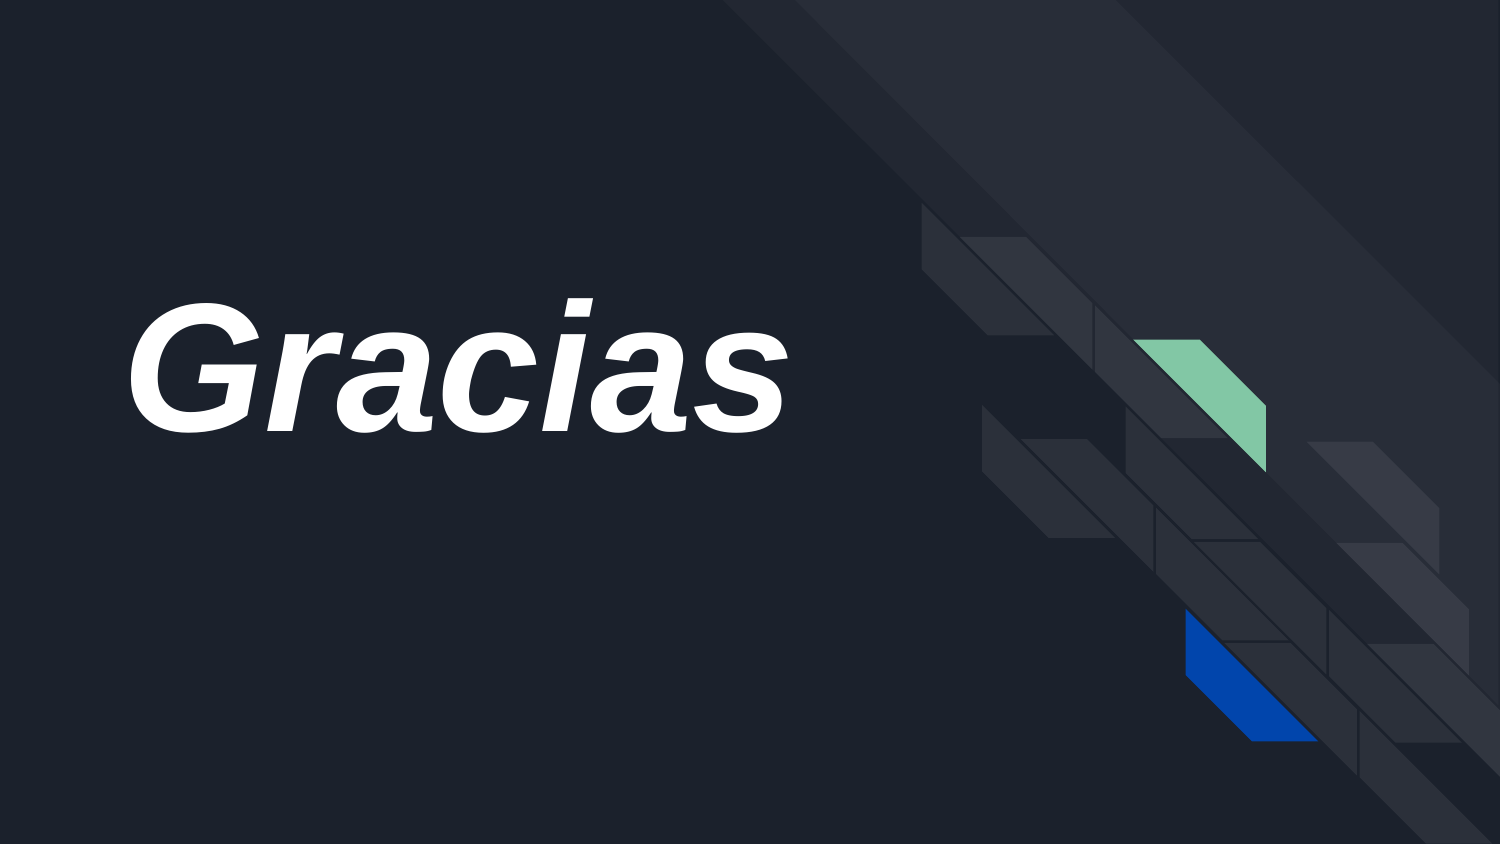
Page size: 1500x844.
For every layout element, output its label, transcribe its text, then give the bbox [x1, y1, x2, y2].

title Gracias [107, 263, 832, 452]
